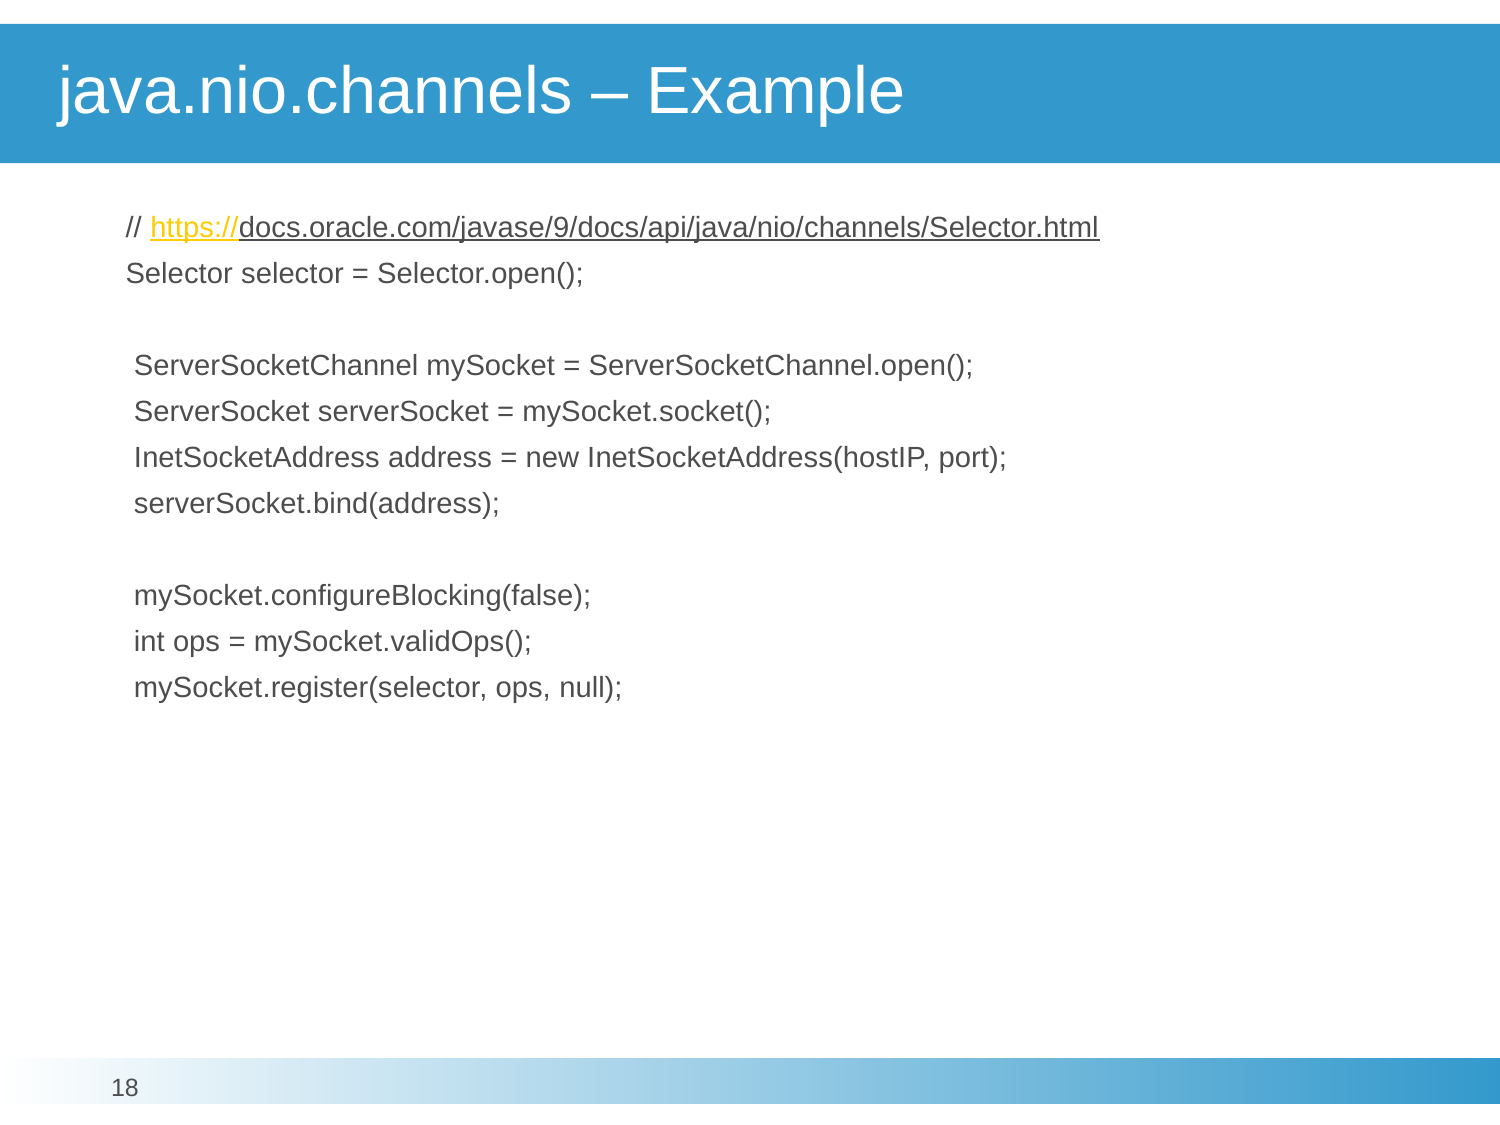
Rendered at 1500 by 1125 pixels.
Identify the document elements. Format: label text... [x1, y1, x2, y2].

title java.nio.channels – Example [0, 23, 1500, 164]
slide_number 18 [45, 1074, 205, 1122]
list // https://docs.oracle.com/javase/9/docs/api/java/nio/channels/Selector.html Selector selector = Selector.open(); ServerSocketChannel mySocket = ServerSocketChannel.open(); ServerSocket serverSocket = mySocket.socket(); InetSocketAddress address = new InetSocketAddress(hostIP, port); serverSocket.bind(address); mySocket.configureBlocking(false); int ops = mySocket.validOps(); mySocket.register(selector, ops, null); [125, 212, 1393, 1031]
